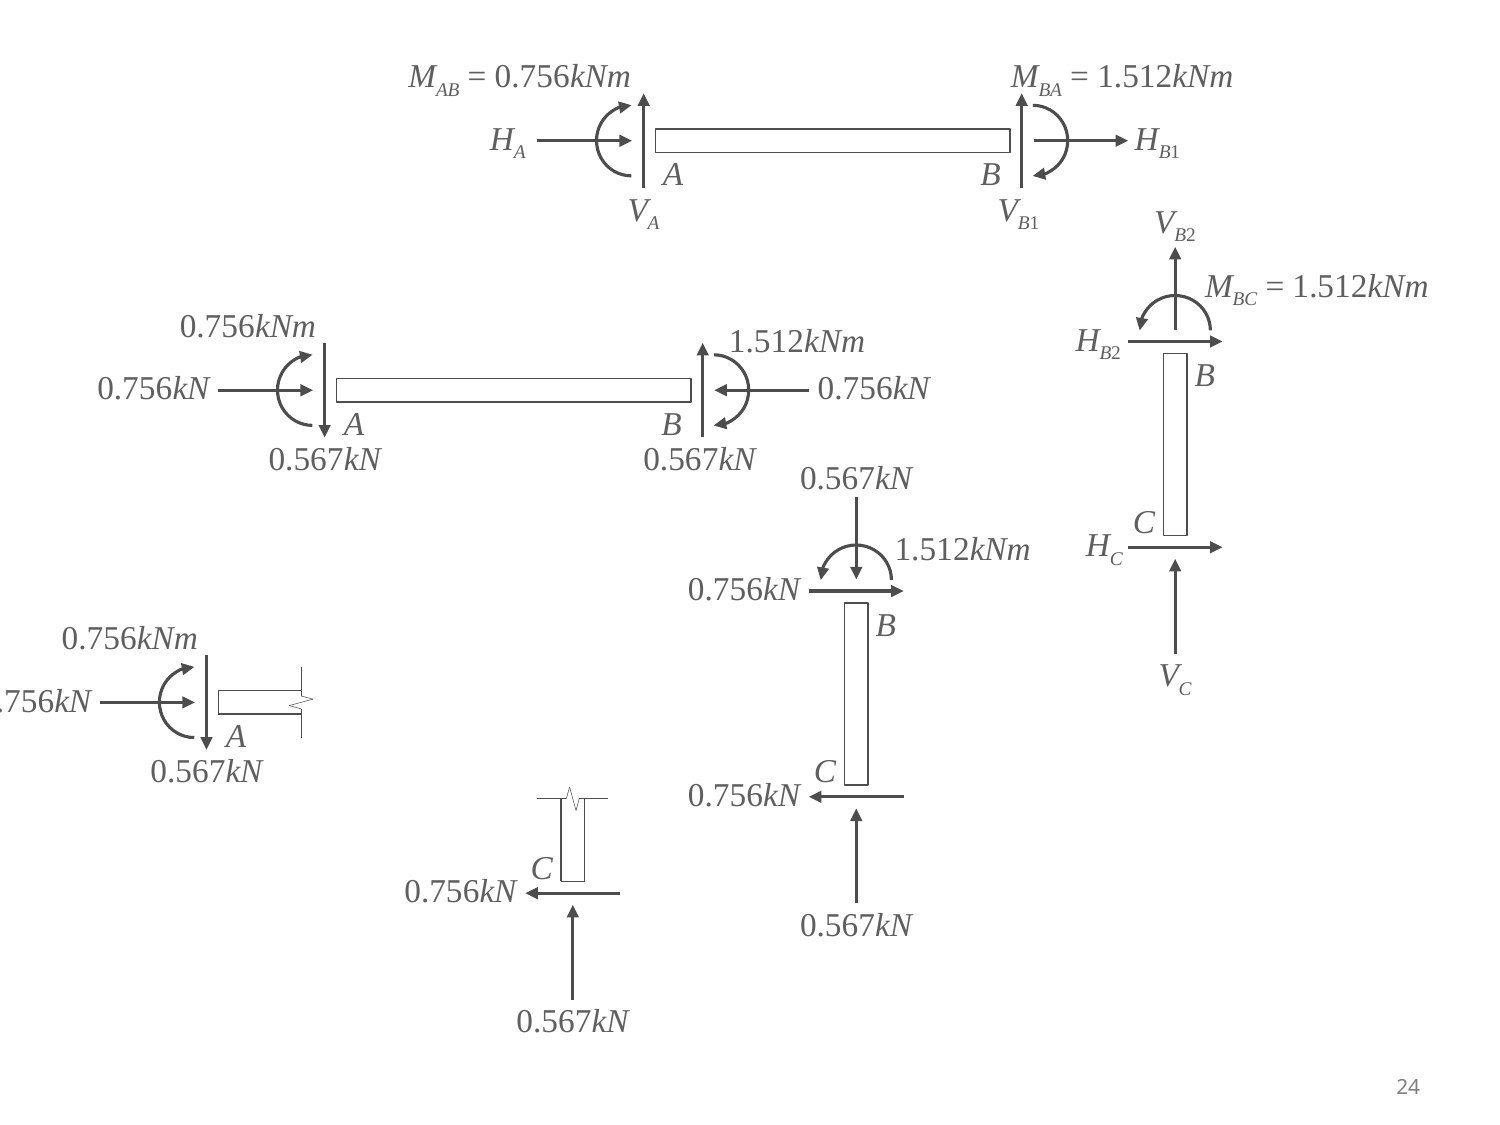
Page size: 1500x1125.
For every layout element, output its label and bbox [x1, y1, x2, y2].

text_box [0, 615, 314, 791]
text_box [395, 786, 644, 1041]
text_box [88, 303, 1034, 944]
text_box [395, 54, 1424, 695]
